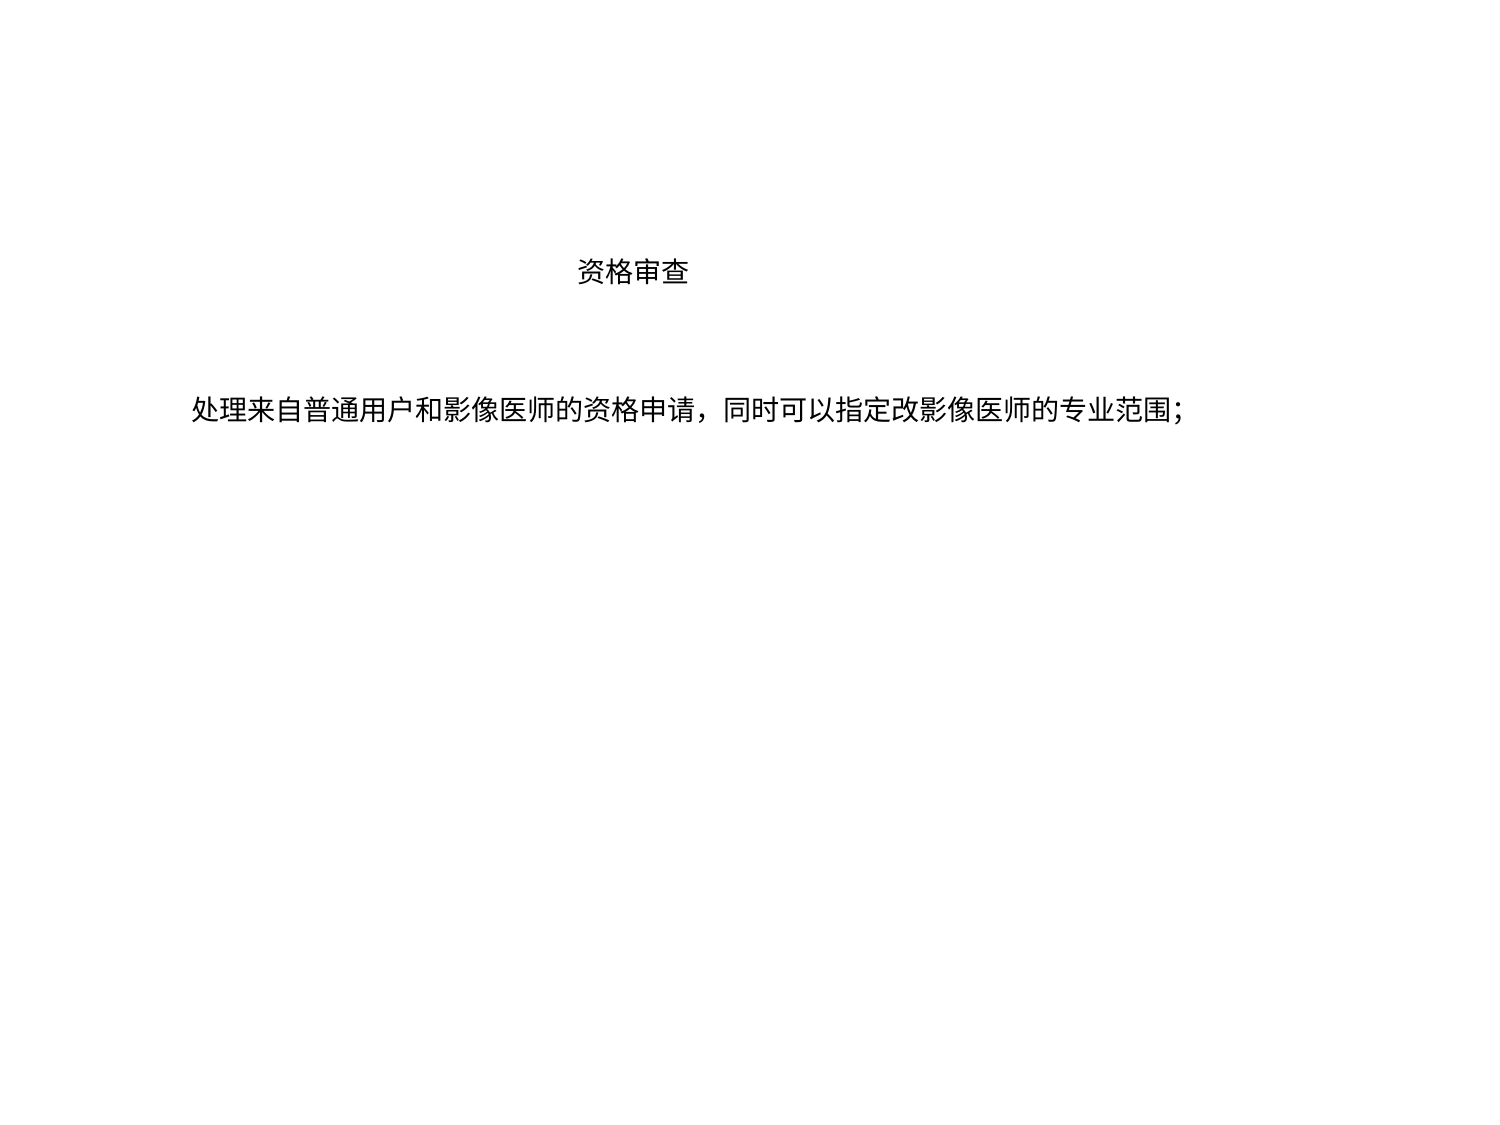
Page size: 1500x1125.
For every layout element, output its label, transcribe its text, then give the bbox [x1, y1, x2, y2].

text_box 处理来自普通用户和影像医师的资格申请，同时可以指定改影像医师的专业范围； [176, 384, 1215, 434]
text_box 资格审查 [562, 247, 705, 296]
